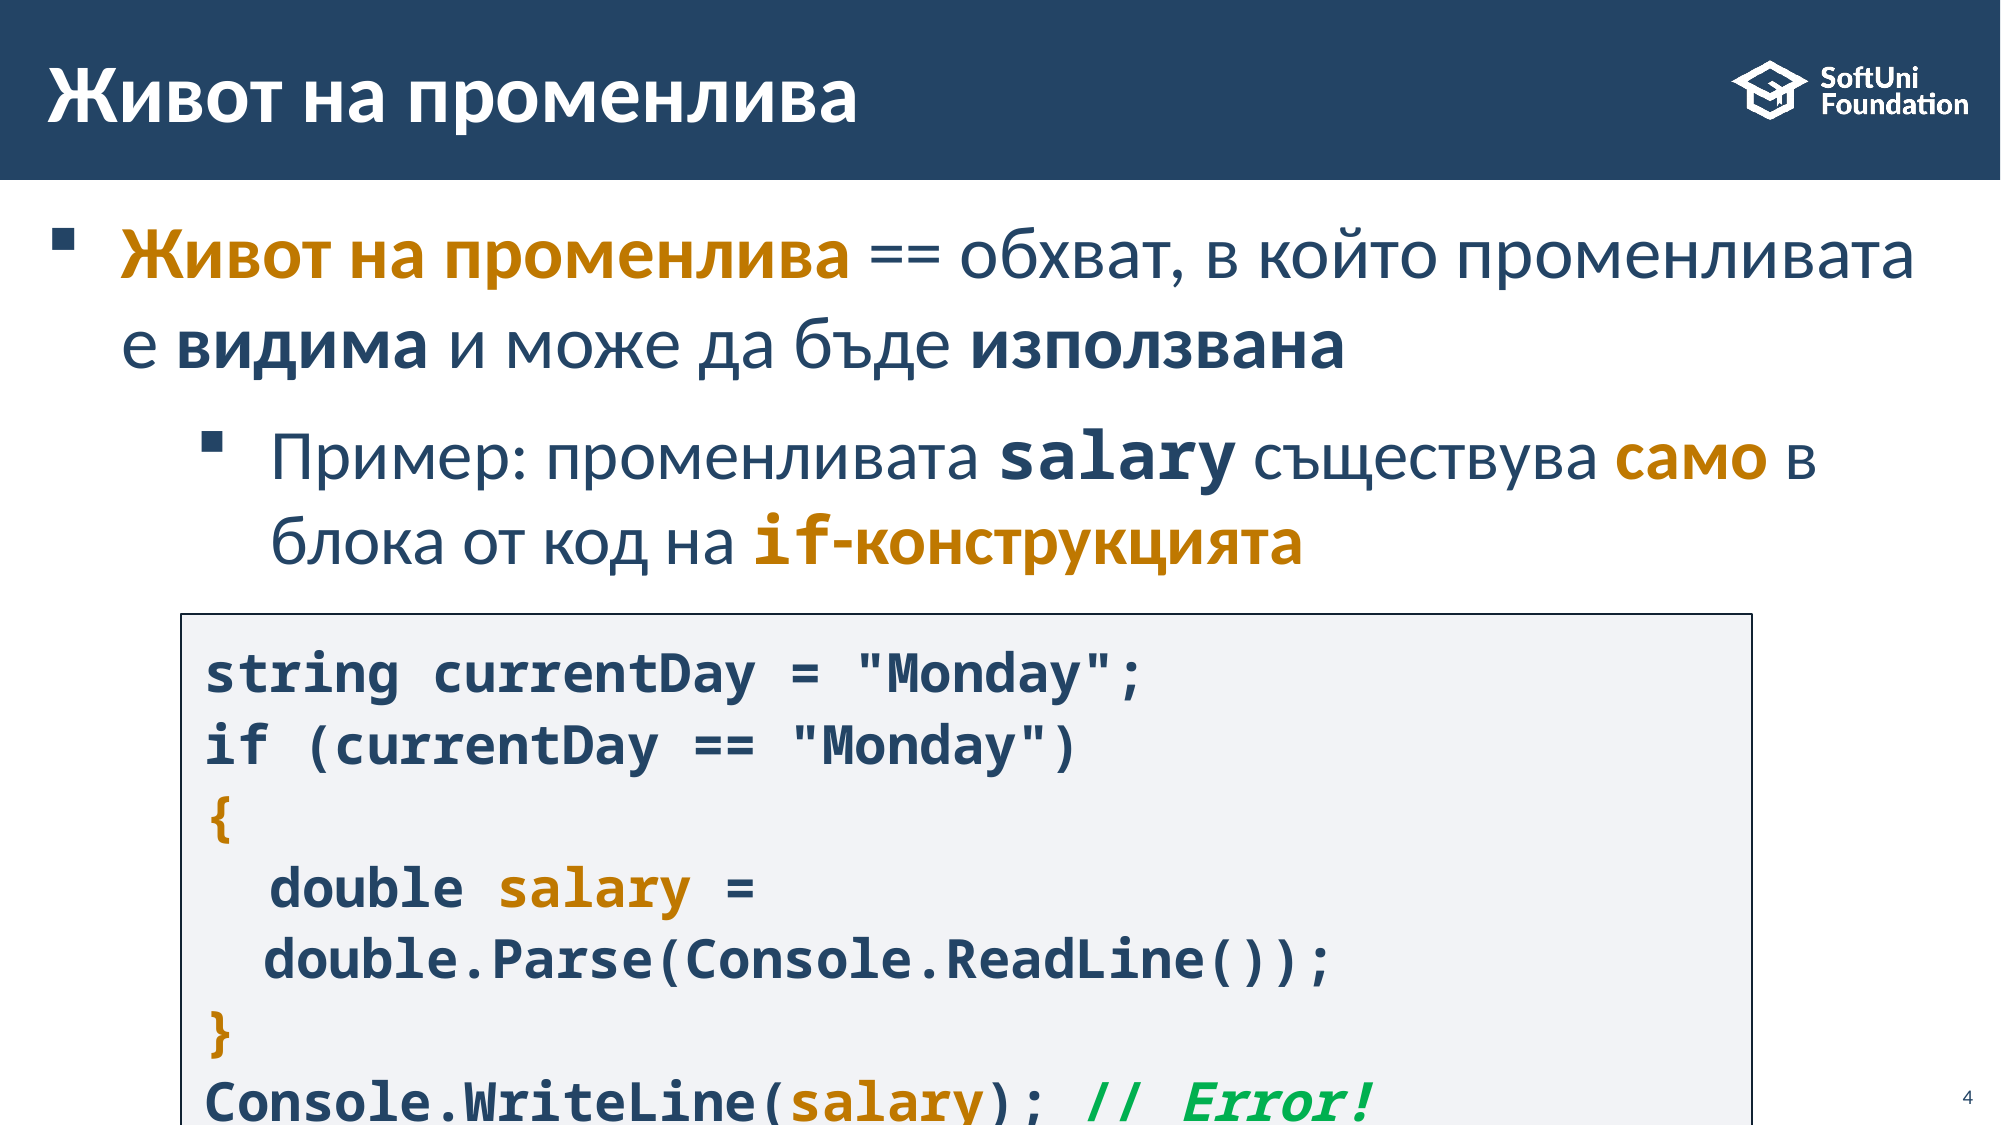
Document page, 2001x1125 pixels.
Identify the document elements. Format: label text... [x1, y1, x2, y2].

picture [1731, 60, 1968, 120]
title Живот на променлива [31, 16, 1711, 162]
text_box string currentDay = "Monday"; if (currentDay == "Monday") { double salary = double.Parse(Console.ReadLine()); } Console.WriteLine(salary); // Error! [181, 615, 1753, 1125]
text_box Живот на променлива == обхват, в който променливата е видима и може да бъде използвана Пример: променливата salary съществува само в блока от код на if-конструкцията [31, 196, 1970, 615]
text_box 4 [1927, 1067, 1989, 1117]
